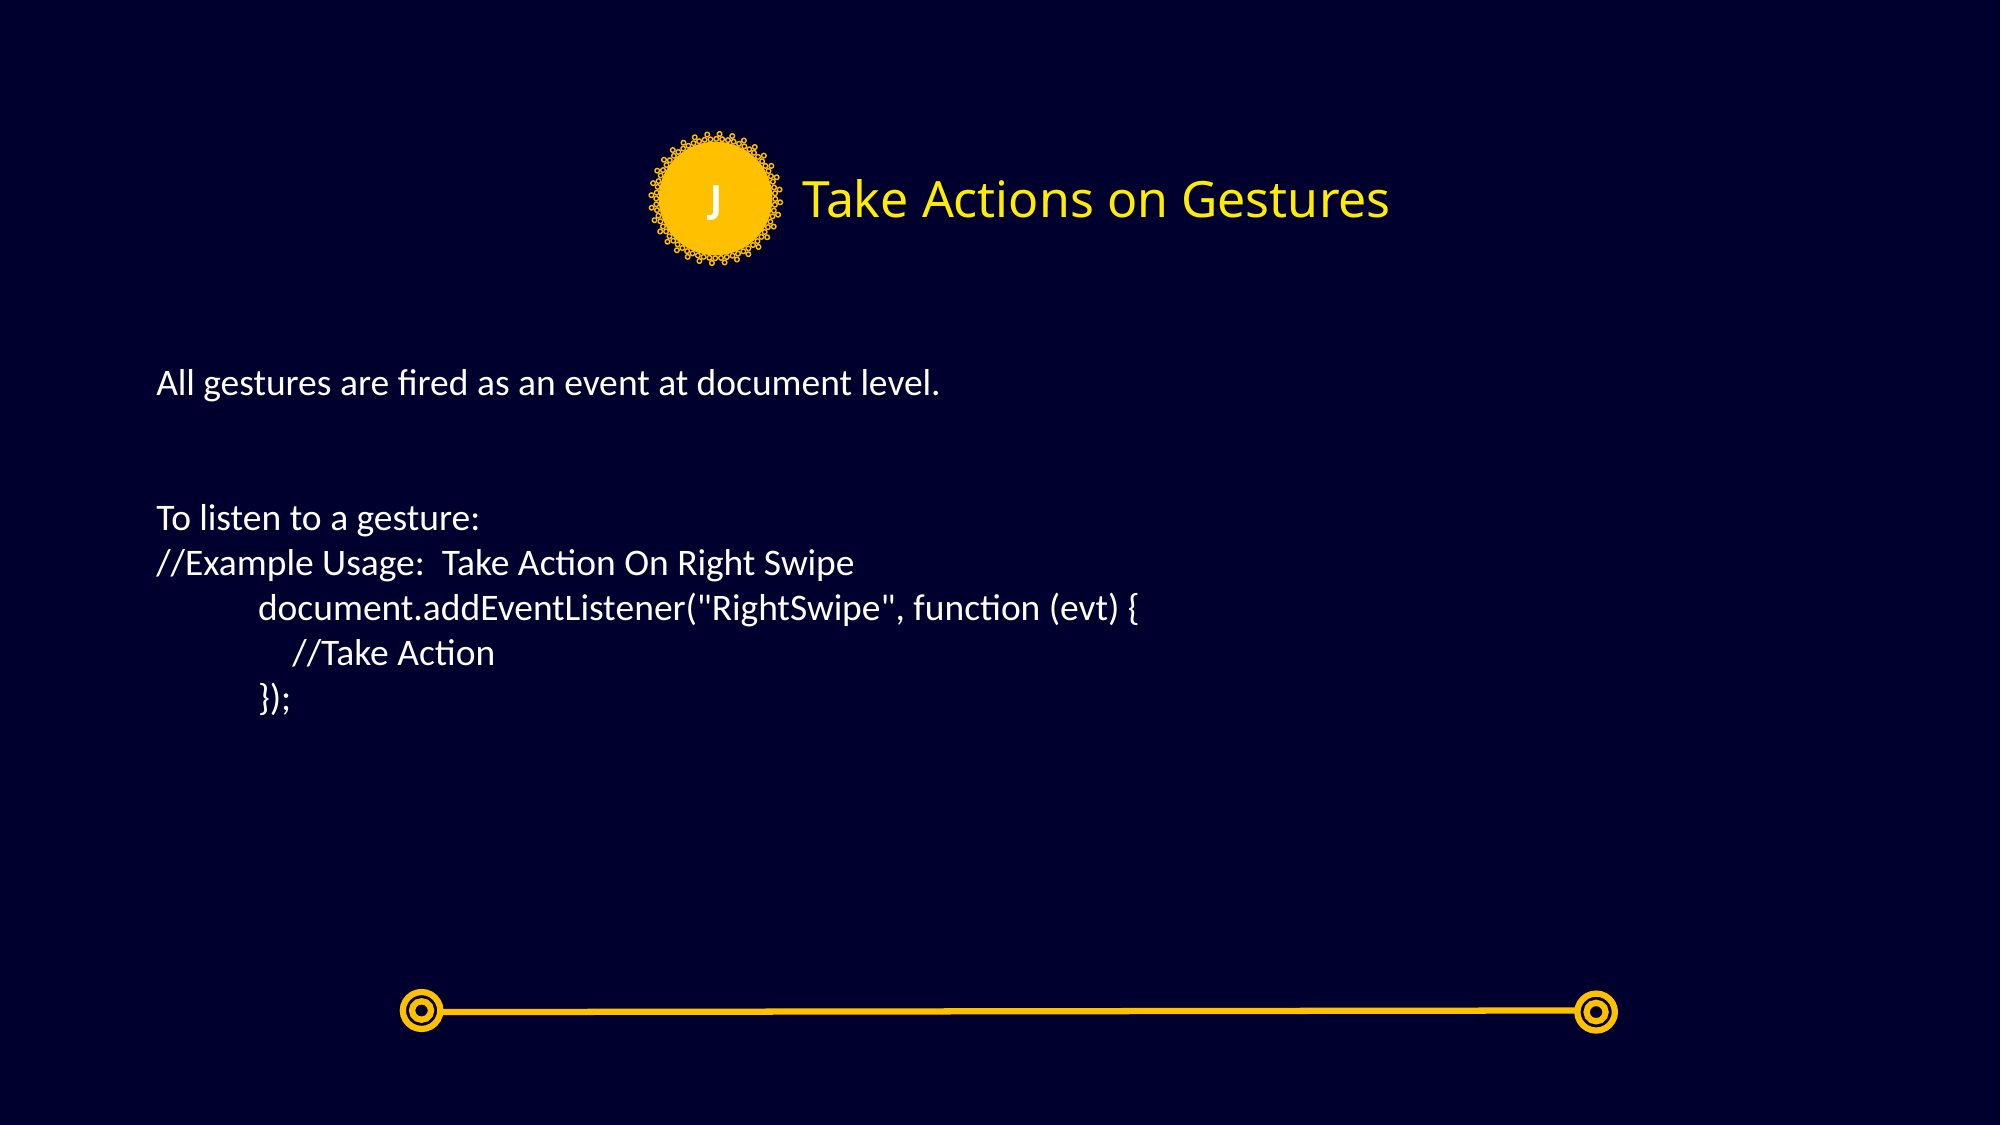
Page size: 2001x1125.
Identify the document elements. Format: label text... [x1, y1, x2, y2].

text_box Take Actions on Gestures [787, 160, 1406, 236]
text_box All gestures are fired as an event at document level. To listen to a gesture: //Example Usage: Take Action On Right Swipe document.addEventListener("RightSwipe", function (evt) { //Take Action }); [141, 350, 1875, 725]
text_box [648, 130, 784, 266]
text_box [402, 992, 1615, 1031]
